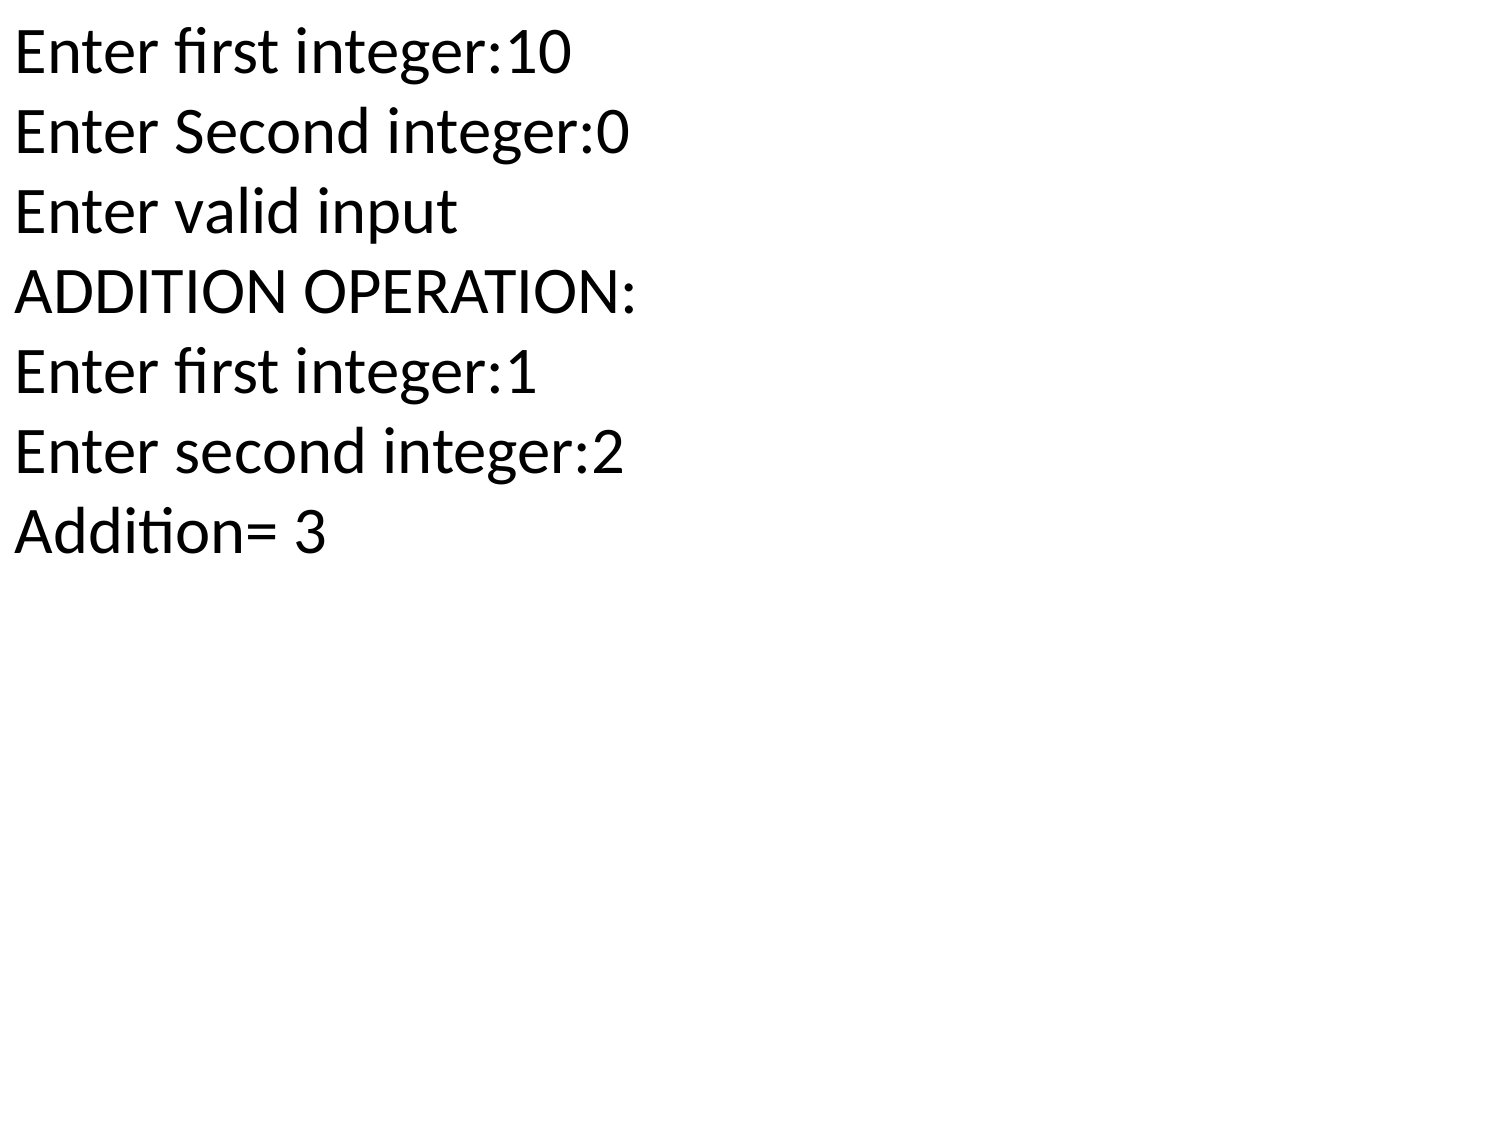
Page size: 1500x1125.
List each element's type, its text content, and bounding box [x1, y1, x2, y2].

text_box Enter first integer:10 Enter Second integer:0 Enter valid input ADDITION OPERATION: Enter first integer:1 Enter second integer:2 Addition= 3 [0, 0, 1500, 575]
